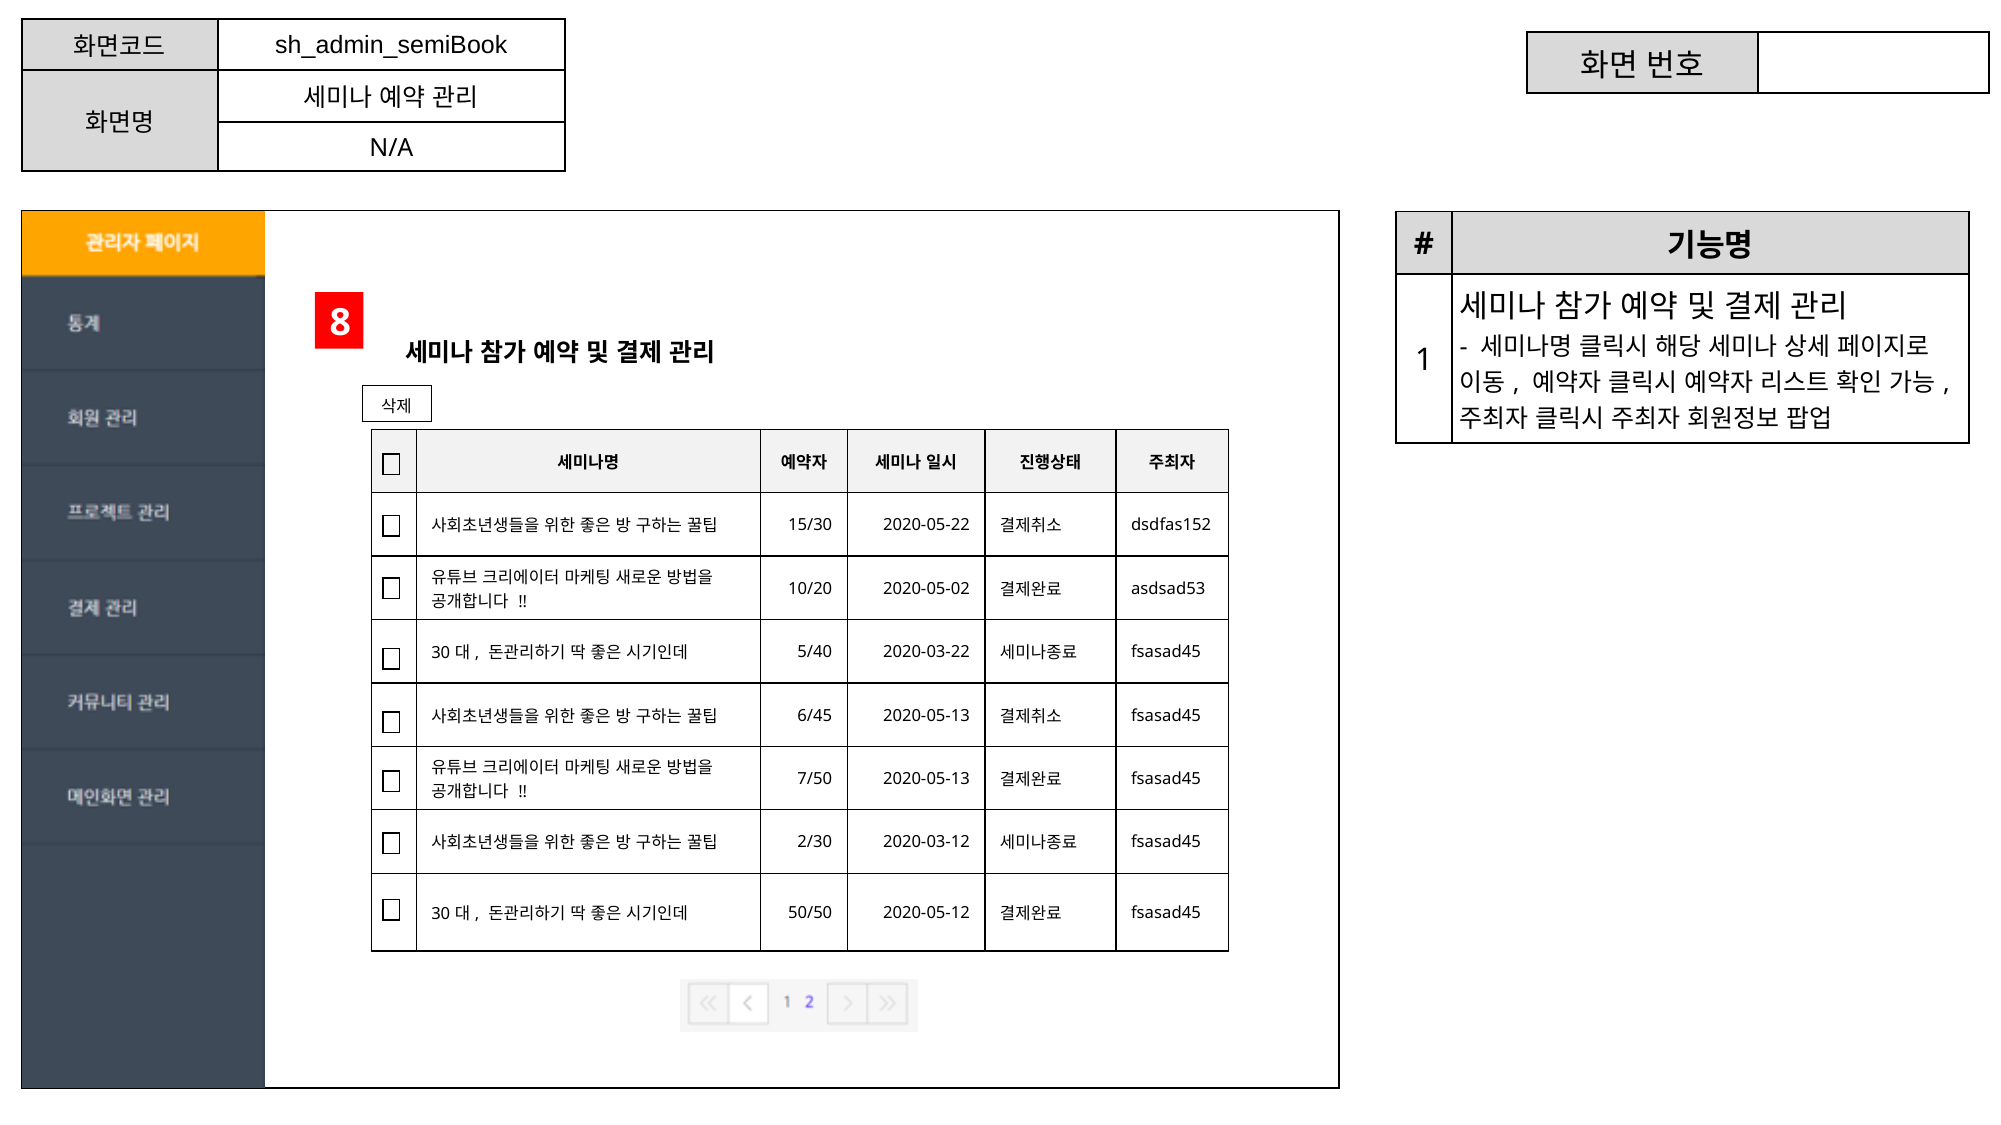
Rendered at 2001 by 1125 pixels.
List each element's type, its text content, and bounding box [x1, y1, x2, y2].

table_cell 사회초년생들을 위한 좋은 방 구하는 꿀팁 [417, 493, 760, 555]
table_cell 30대, 돈관리하기 딱 좋은 시기인데 [417, 874, 760, 950]
table_cell 세미나종료 [986, 620, 1115, 682]
table_cell fsasad45 [1117, 874, 1228, 950]
table_cell 결제완료 [986, 747, 1115, 809]
table_cell 세미나종료 [986, 810, 1115, 873]
table_cell 5/40 [761, 620, 847, 682]
table_cell fsasad45 [1117, 684, 1228, 746]
table_cell [372, 874, 416, 950]
text_box [382, 648, 401, 670]
table_cell 15/30 [761, 493, 847, 555]
table_cell 10/20 [761, 557, 847, 619]
table_header 세미나 일시 [848, 430, 984, 492]
table_cell [372, 493, 416, 555]
text_box [382, 453, 401, 475]
table_header 예약자 [761, 430, 847, 492]
table_cell 사회초년생들을 위한 좋은 방 구하는 꿀팁 [417, 810, 760, 873]
table_cell 2020-05-22 [848, 493, 984, 555]
table_cell 세미나 예약 관리 [219, 71, 564, 121]
table_cell fsasad45 [1117, 810, 1228, 873]
table_header [265, 211, 1338, 1087]
table_cell 세미나 참가 예약 및 결제 관리 - 세미나명 클릭시 해당 세미나 상세 페이지로 이동, 예약자 클릭시 예약자 리스트 확인 가능, 주최자 클릭시 주최자 회원정보 팝업 [1453, 275, 1968, 442]
table_cell fsasad45 [1117, 747, 1228, 809]
table_cell 2020-05-13 [848, 684, 984, 746]
table_cell 결제완료 [986, 874, 1115, 950]
table_cell 결제취소 [986, 493, 1115, 555]
table_header sh_admin_semiBook [219, 20, 564, 69]
table_cell 2/30 [761, 810, 847, 873]
text_box [382, 899, 401, 921]
text_box 8 [314, 291, 364, 350]
table_cell [372, 620, 416, 682]
table_cell 2020-03-12 [848, 810, 984, 873]
table_cell 2020-03-22 [848, 620, 984, 682]
table_header # [1397, 212, 1451, 273]
picture [680, 979, 918, 1032]
table_cell 2020-05-12 [848, 874, 984, 950]
text_box [382, 711, 401, 734]
table_cell 유튜브 크리에이터 마케팅 새로운 방법을 공개합니다 !! [417, 747, 760, 809]
table_cell asdsad53 [1117, 557, 1228, 619]
table_cell N/A [219, 123, 564, 170]
table_header [372, 430, 416, 492]
table_cell [372, 684, 416, 746]
table_cell 유튜브 크리에이터 마케팅 새로운 방법을 공개합니다 !! [417, 557, 760, 619]
table_cell fsasad45 [1117, 620, 1228, 682]
text_box [382, 577, 401, 600]
table_header 화면 번호 [1528, 33, 1757, 92]
table_cell 30대, 돈관리하기 딱 좋은 시기인데 [417, 620, 760, 682]
table_cell 1 [1397, 275, 1451, 442]
table_cell 7/50 [761, 747, 847, 809]
picture [22, 211, 265, 1088]
table_cell 사회초년생들을 위한 좋은 방 구하는 꿀팁 [417, 684, 760, 746]
text_box 세미나 참가 예약 및 결제 관리 [390, 329, 731, 375]
table_cell 2020-05-13 [848, 747, 984, 809]
text_box [382, 770, 401, 792]
table_cell [372, 557, 416, 619]
table_cell [372, 810, 416, 873]
table_header 기능명 [1453, 212, 1968, 273]
table_cell 결제완료 [986, 557, 1115, 619]
table_header 삭제 [363, 386, 431, 421]
table_header 세미나명 [417, 430, 760, 492]
table_cell dsdfas152 [1117, 493, 1228, 555]
table_cell 결제취소 [986, 684, 1115, 746]
table_cell 화면명 [23, 71, 217, 170]
table_header 주최자 [1117, 430, 1228, 492]
text_box [382, 832, 401, 855]
text_box [382, 515, 401, 537]
table_cell 50/50 [761, 874, 847, 950]
table_header [1759, 33, 1988, 92]
table_cell [372, 747, 416, 809]
table_header 진행상태 [986, 430, 1115, 492]
table_header 화면코드 [23, 20, 217, 69]
table_cell 2020-05-02 [848, 557, 984, 619]
table_cell 6/45 [761, 684, 847, 746]
